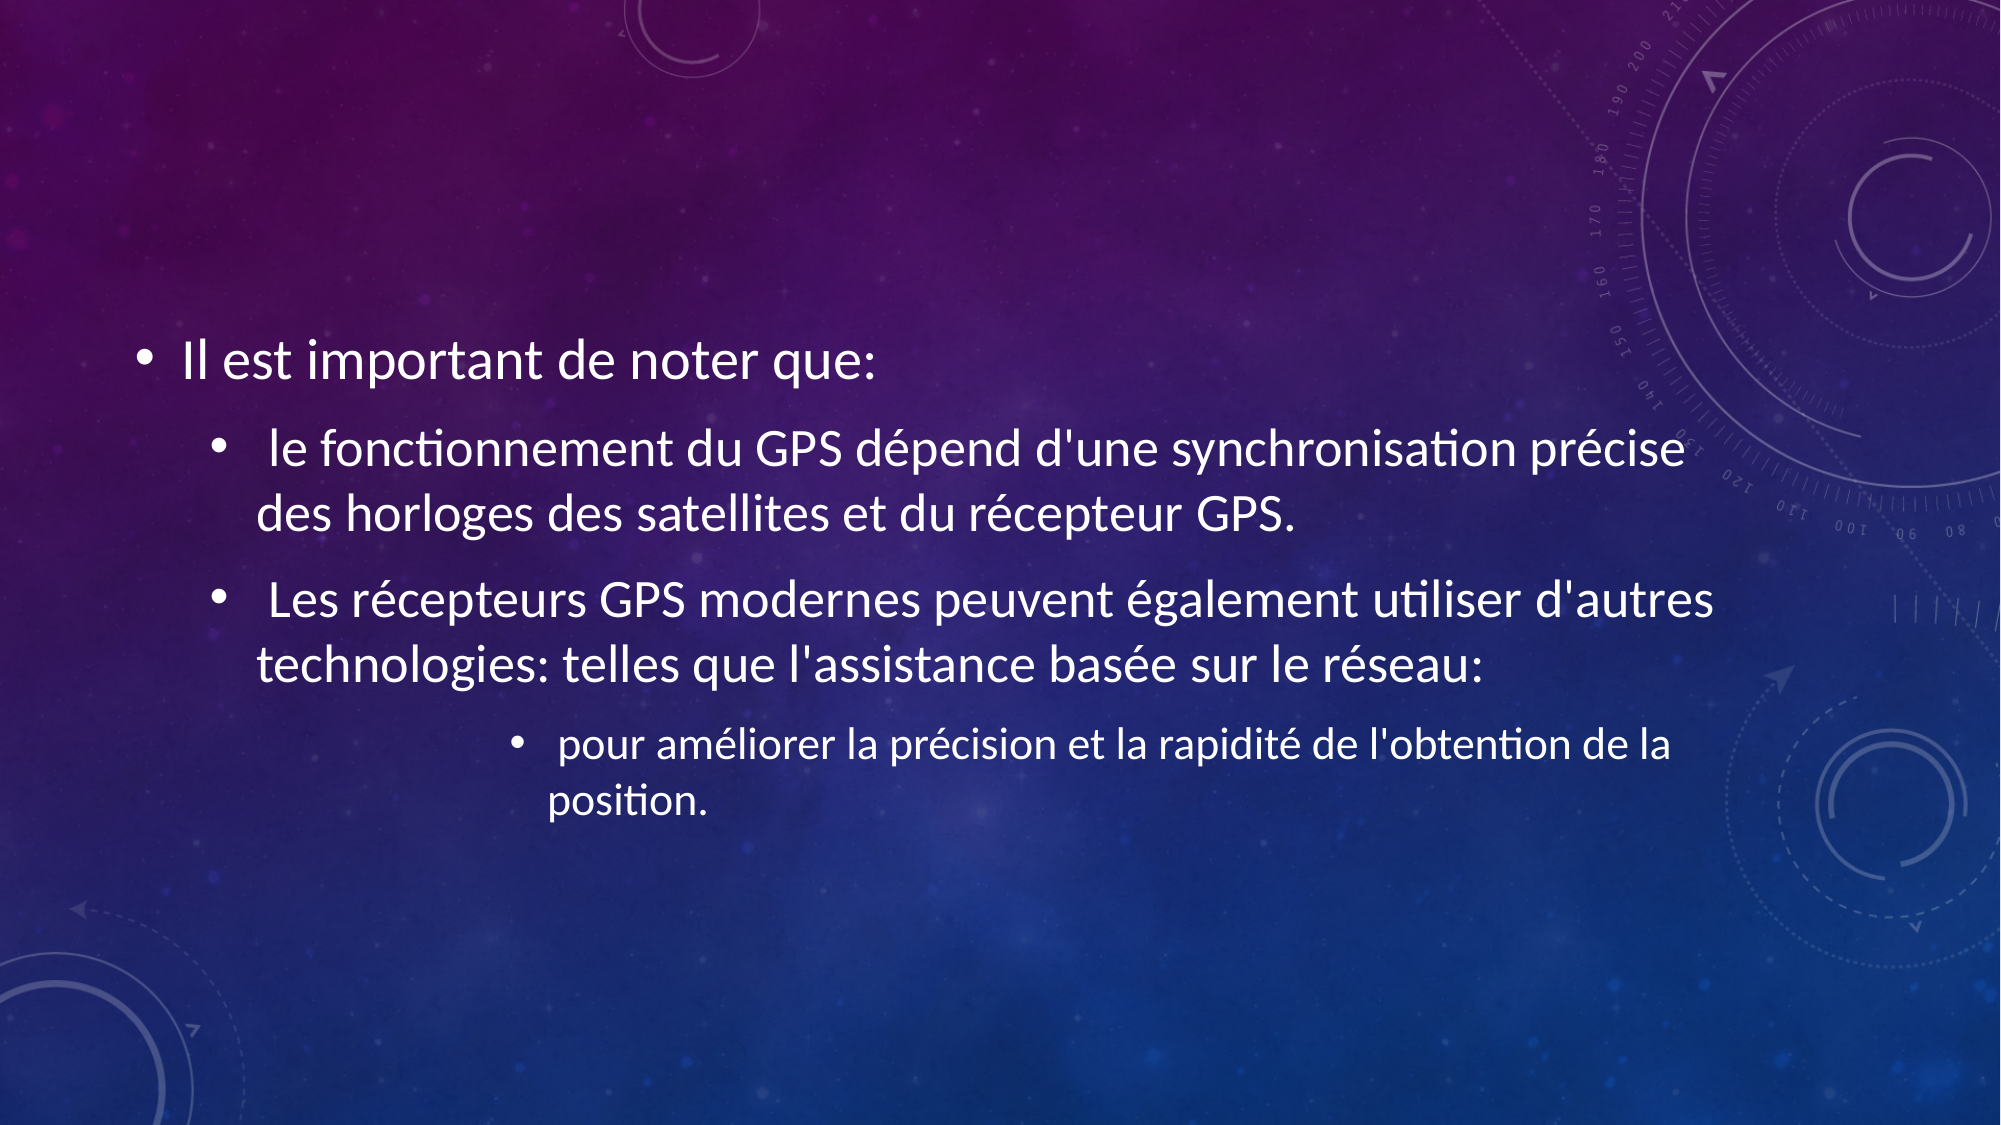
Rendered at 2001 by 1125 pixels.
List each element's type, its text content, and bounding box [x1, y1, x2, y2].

picture [0, 0, 2001, 1125]
list Il est important de noter que: le fonctionnement du GPS dépend d'une synchronisation précise des horloges des satellites et du récepteur GPS. Les récepteurs GPS modernes peuvent également utiliser d'autres technologies: telles que l'assistance basée sur le réseau: pour améliorer la précision et la rapidité de l'obtention de la position. [119, 197, 1782, 949]
